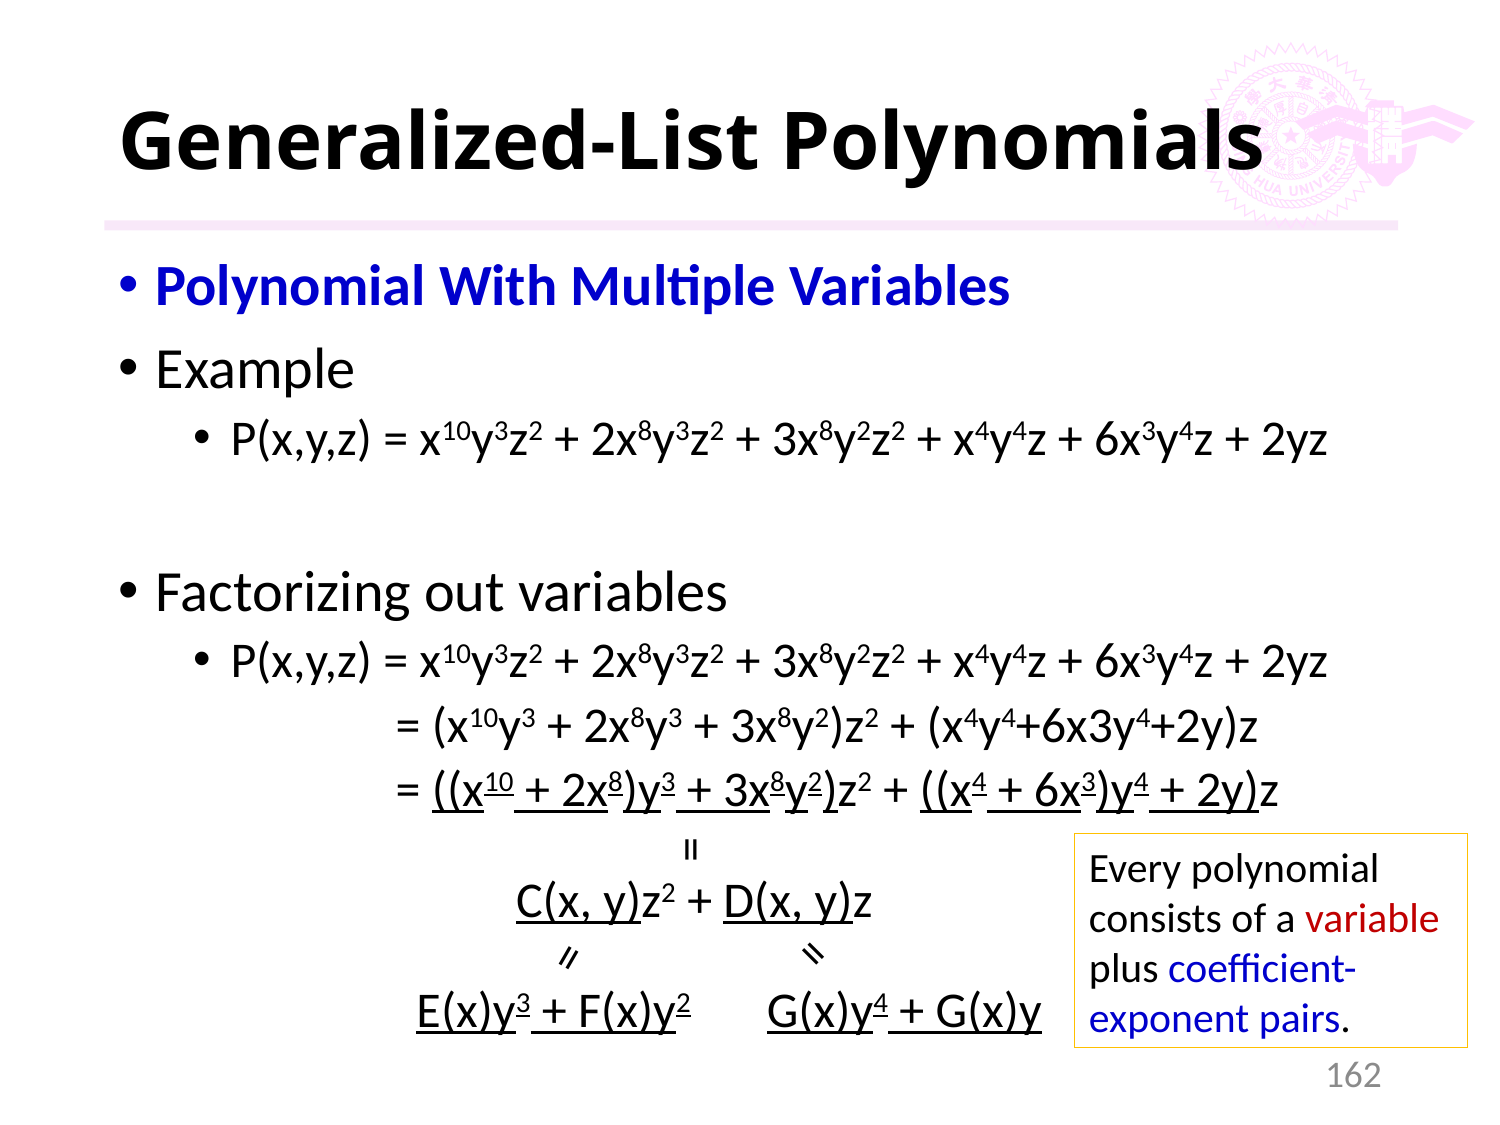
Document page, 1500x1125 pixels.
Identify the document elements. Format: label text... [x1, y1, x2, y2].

text_box E(x)y3 + F(x)y2 [401, 970, 706, 1046]
text_box = [771, 905, 863, 970]
text_box C(x, y)z2 + D(x, y)z [501, 860, 888, 936]
text_box = [657, 822, 733, 878]
text_box Every polynomial consists of a variable plus coefficient-exponent pairs. [1074, 833, 1468, 1048]
title Generalized-List Polynomials [103, 59, 1397, 228]
slide_number 162 [1059, 1042, 1397, 1103]
text_box G(x)y4 + G(x)y [752, 970, 1058, 1046]
list Polynomial With Multiple Variables Example P(x,y,z) = x10y3z2 + 2x8y3z2 + 3x8y2z2 + x4y4z + 6x3y4z + 2yz Factorizing out variables P(x,y,z) = x10y3z2 + 2x8y3z2 + 3x8y2z2 + x4y4z + 6x3y4z + 2yz = (x10y3 + 2x8y3 + 3x8y2)z2 + (x4y4+6x3y4+2y)z = ((x10 + 2x8)y3 + 3x8y2)z2 + ((x4 + 6x3)y4 + 2y)z [103, 247, 1397, 1085]
text_box = [526, 918, 619, 970]
